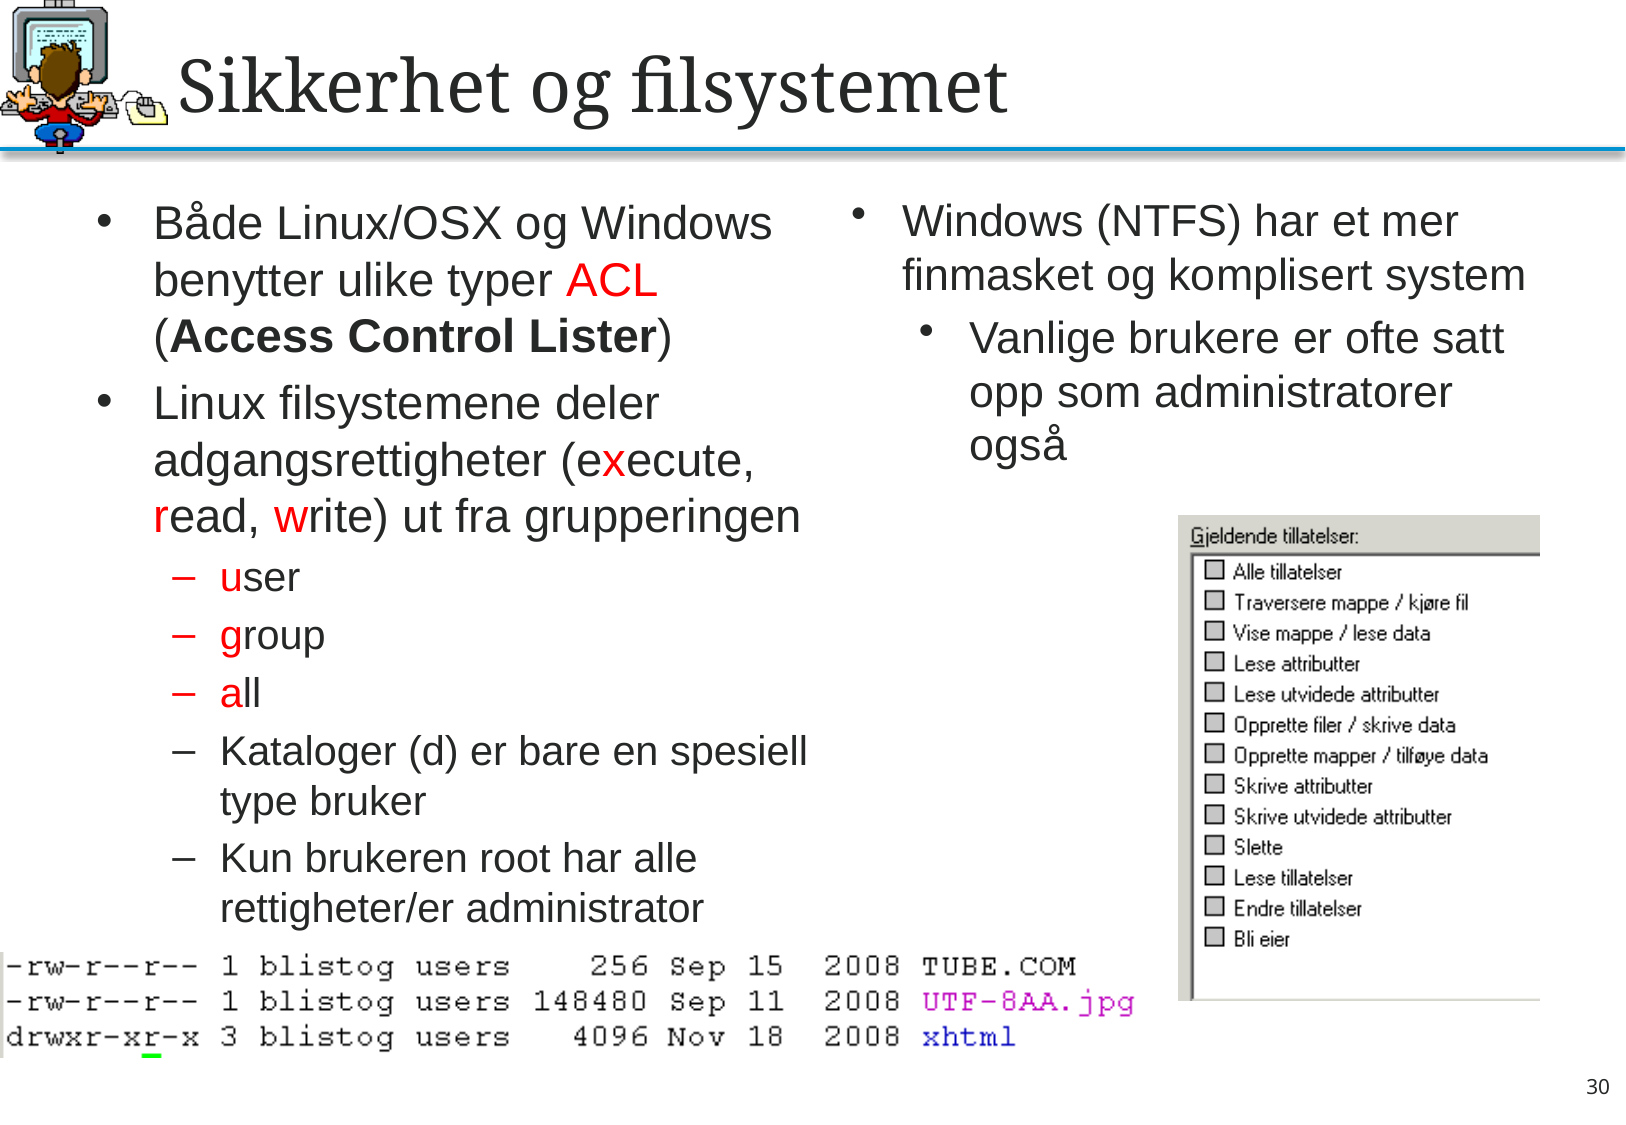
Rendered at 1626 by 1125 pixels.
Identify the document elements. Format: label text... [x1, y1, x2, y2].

picture [1178, 514, 1541, 1001]
slide_number 30 [1530, 1050, 1625, 1125]
title Sikkerhet og filsystemet [162, 30, 1533, 136]
picture [0, 951, 1146, 1058]
picture [0, 0, 168, 146]
list Både Linux/OSX og Windows benytter ulike typer ACL (Access Control Lister) Linux filsystemene deler adgangsrettigheter (execute, read, write) ut fra grupperingen user group all Kataloger (d) er bare en spesiell type bruker Kun brukeren root har alle rettigheter/er administrator [80, 184, 849, 950]
text_box Windows (NTFS) har et mer finmasket og komplisert system Vanlige brukere er ofte satt opp som administratorer også [836, 184, 1545, 504]
